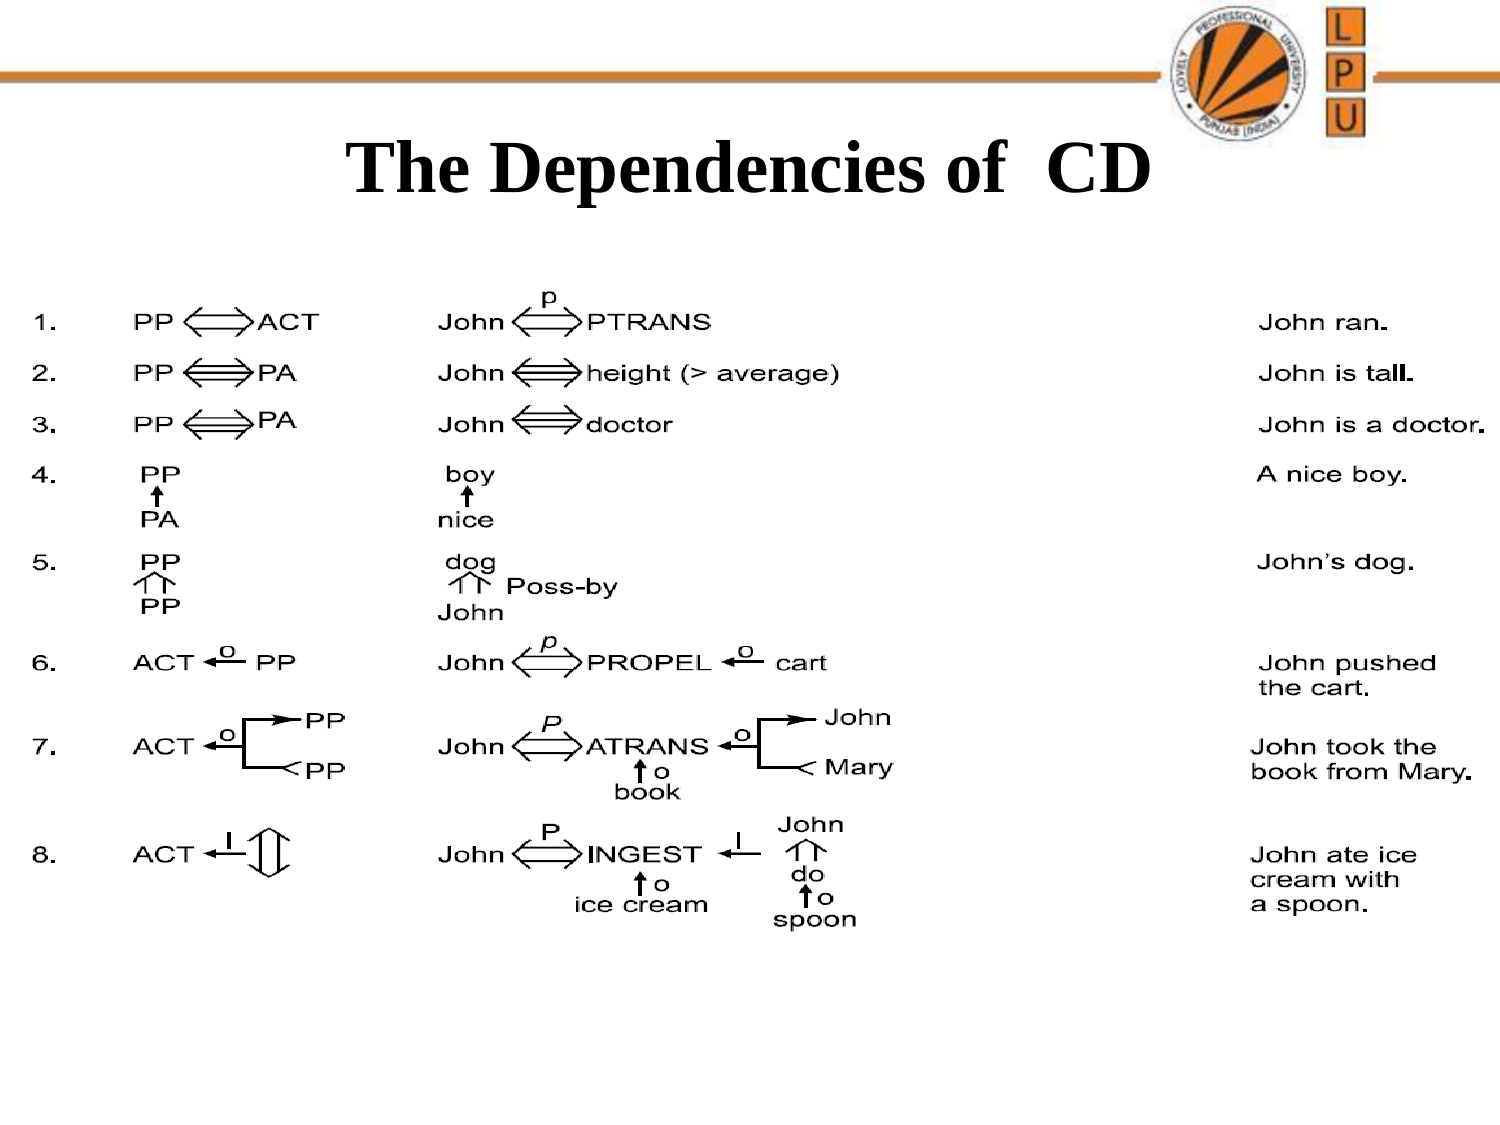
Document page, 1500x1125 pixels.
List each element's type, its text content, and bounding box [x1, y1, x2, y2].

picture [0, 215, 1500, 1125]
text_box The Dependencies of CD [0, 110, 1500, 215]
picture [0, 0, 1500, 110]
